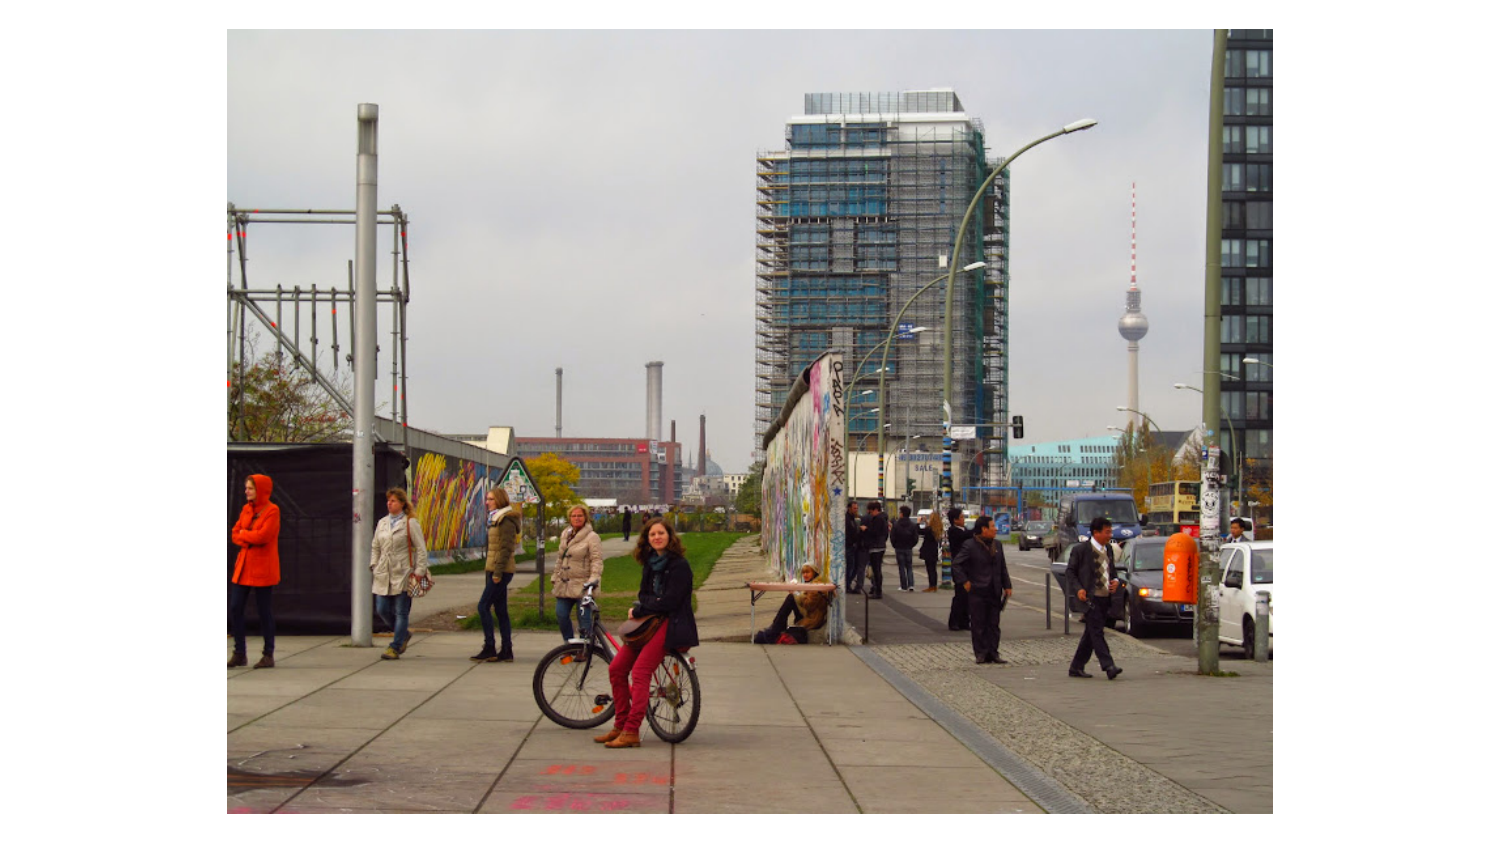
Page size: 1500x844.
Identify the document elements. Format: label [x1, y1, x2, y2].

picture [227, 29, 1273, 814]
